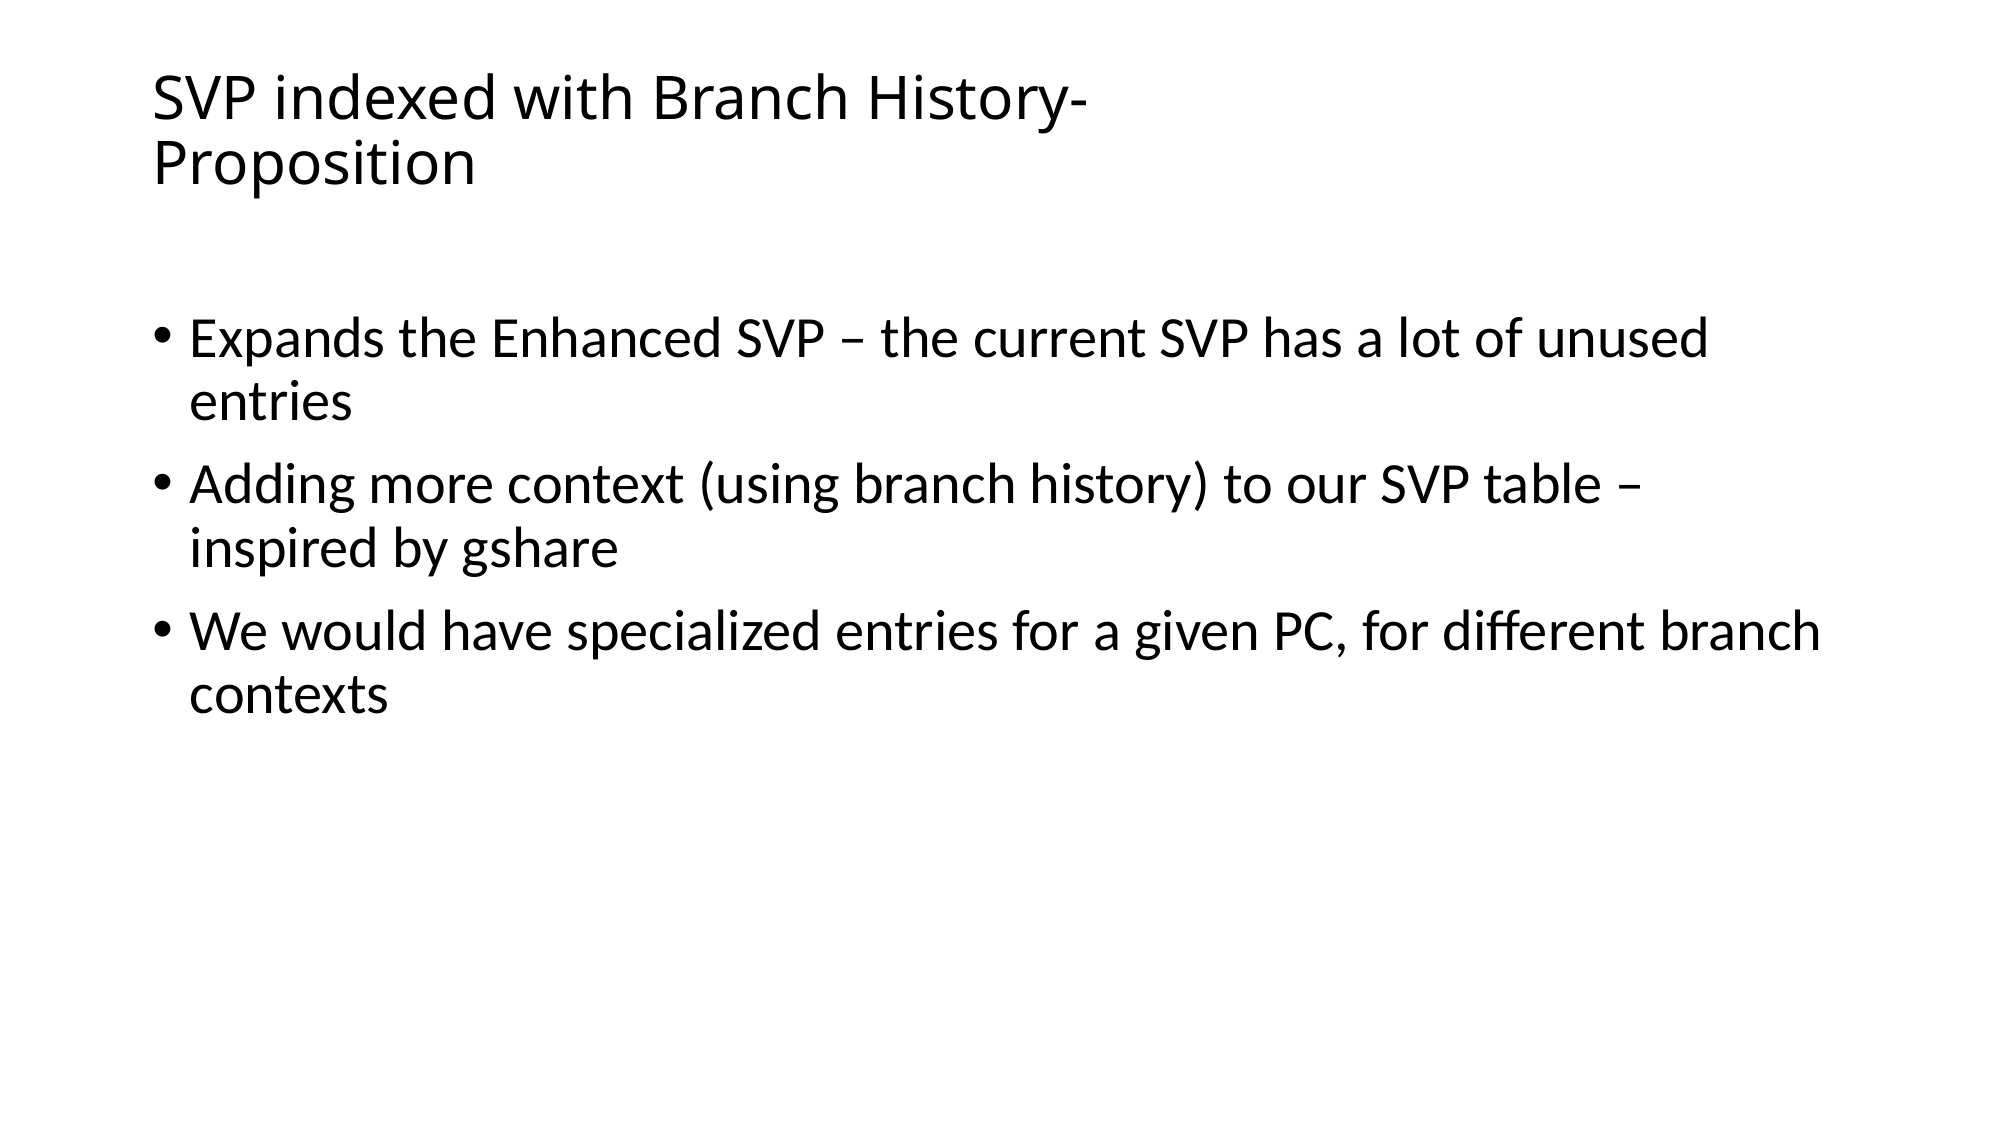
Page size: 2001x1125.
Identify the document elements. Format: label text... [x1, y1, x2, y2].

list Expands the Enhanced SVP – the current SVP has a lot of unused entries Adding more context (using branch history) to our SVP table – inspired by gshare We would have specialized entries for a given PC, for different branch contexts [137, 299, 1863, 1014]
title SVP indexed with Branch History- Proposition [137, 59, 1863, 278]
